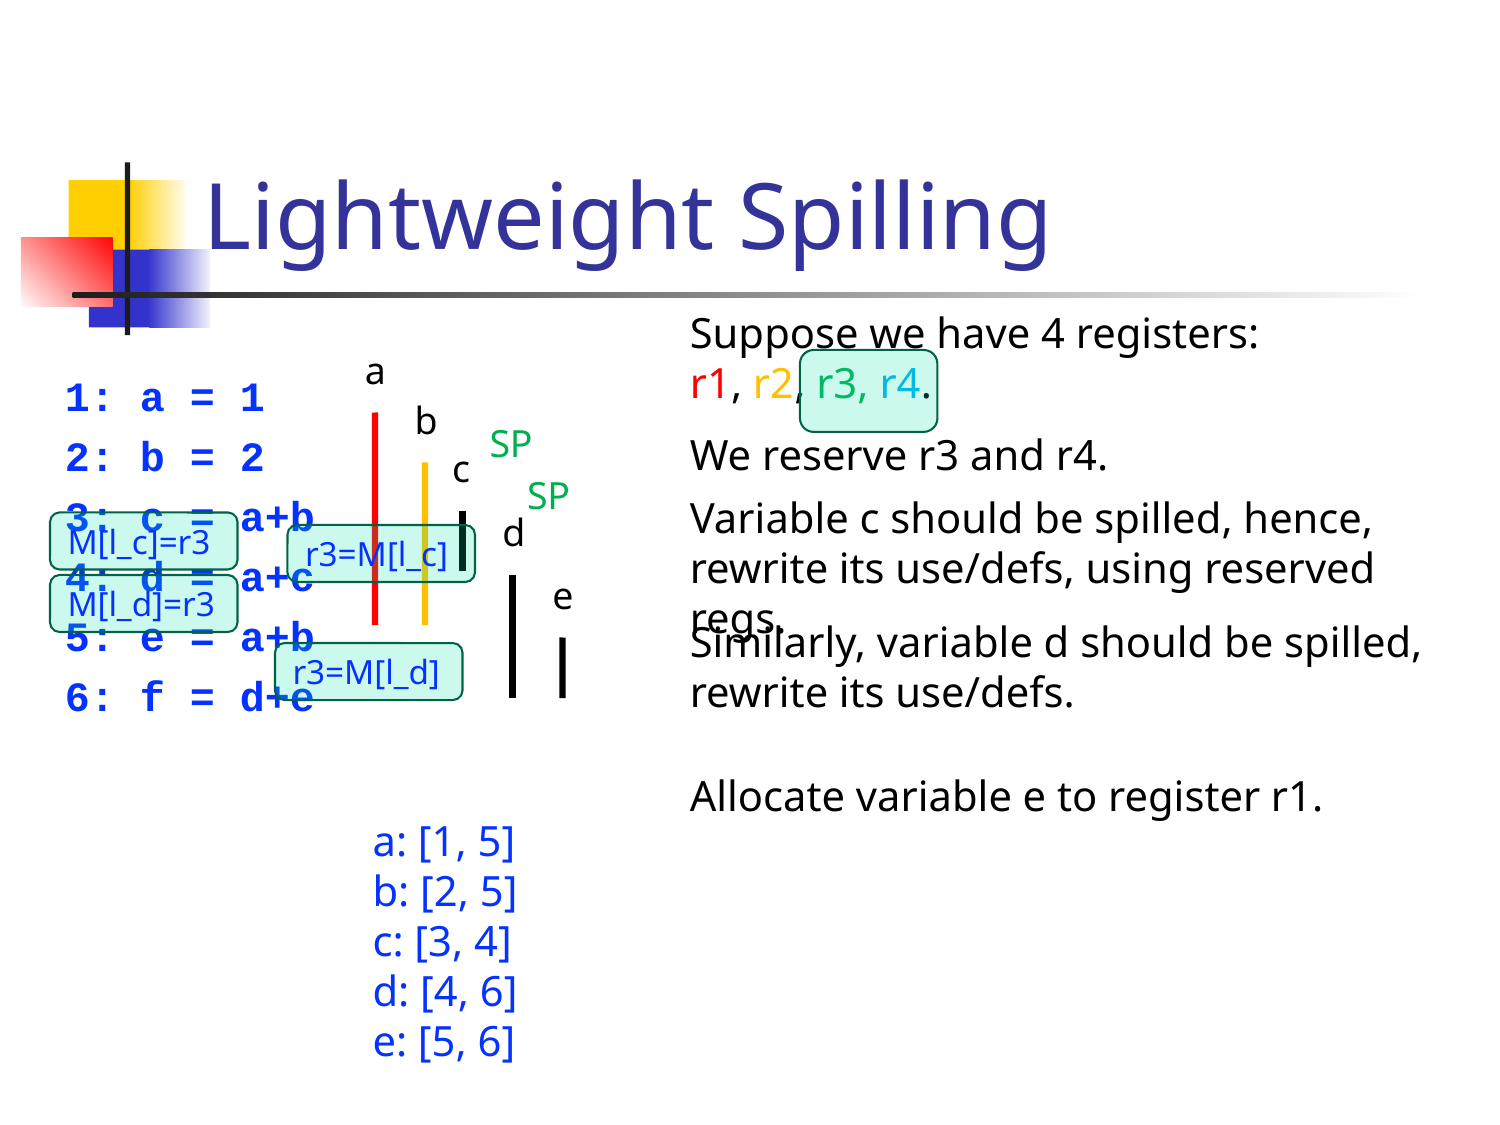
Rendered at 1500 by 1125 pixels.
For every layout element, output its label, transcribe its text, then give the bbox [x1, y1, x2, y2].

text_box Variable c should be spilled, hence, rewrite its use/defs, using reserved regs. [674, 484, 1468, 608]
title Lightweight Spilling [188, 35, 1468, 275]
text_box Allocate variable e to register r1. [674, 762, 1468, 828]
text_box Similarly, variable d should be spilled, rewrite its use/defs. [674, 608, 1468, 724]
text_box SP [474, 412, 550, 473]
text_box c [437, 437, 512, 498]
text_box e [537, 564, 613, 625]
text_box d [487, 501, 563, 562]
text_box 1: a = 1 2: b = 2 3: c = a+b 4: d = a+c 5: e = a+b 6: f = d+e [49, 362, 363, 728]
text_box r3=M[l_c] [286, 523, 477, 584]
text_box b [399, 389, 475, 450]
text_box a: [1, 5] b: [2, 5] c: [3, 4] d: [4, 6] e: [5, 6] [357, 807, 1150, 1073]
text_box Suppose we have 4 registers: r1, r2, r3, r4. [674, 299, 1468, 415]
text_box r3=M[l_d] [273, 641, 464, 702]
text_box We reserve r3 and r4. [674, 421, 1468, 484]
text_box [798, 348, 939, 433]
text_box a [349, 339, 425, 400]
text_box M[l_d]=r3 [48, 573, 239, 634]
text_box SP [512, 464, 588, 525]
text_box M[l_c]=r3 [48, 511, 239, 571]
